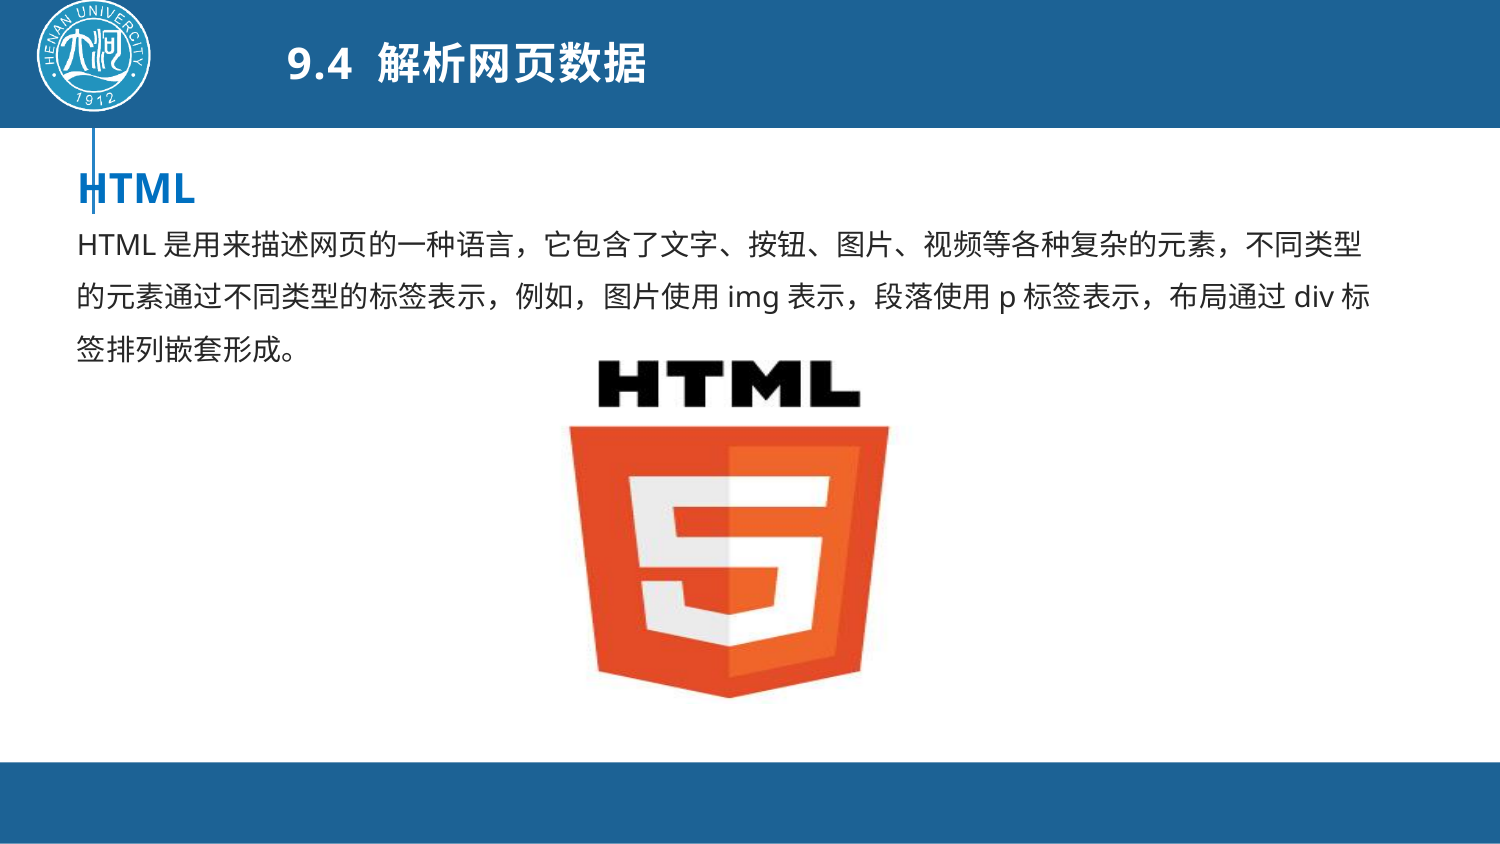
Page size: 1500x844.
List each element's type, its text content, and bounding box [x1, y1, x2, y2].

text_box HTML [62, 129, 996, 201]
picture [365, 338, 1103, 705]
text_box HTML是用来描述网页的一种语言，它包含了文字、按钮、图片、视频等各种复杂的元素，不同类型的元素通过不同类型的标签表示，例如，图片使用img表示，段落使用p标签表示，布局通过div标签排列嵌套形成。 [62, 201, 1407, 374]
title 9.4 解析网页数据 [271, 19, 1046, 115]
